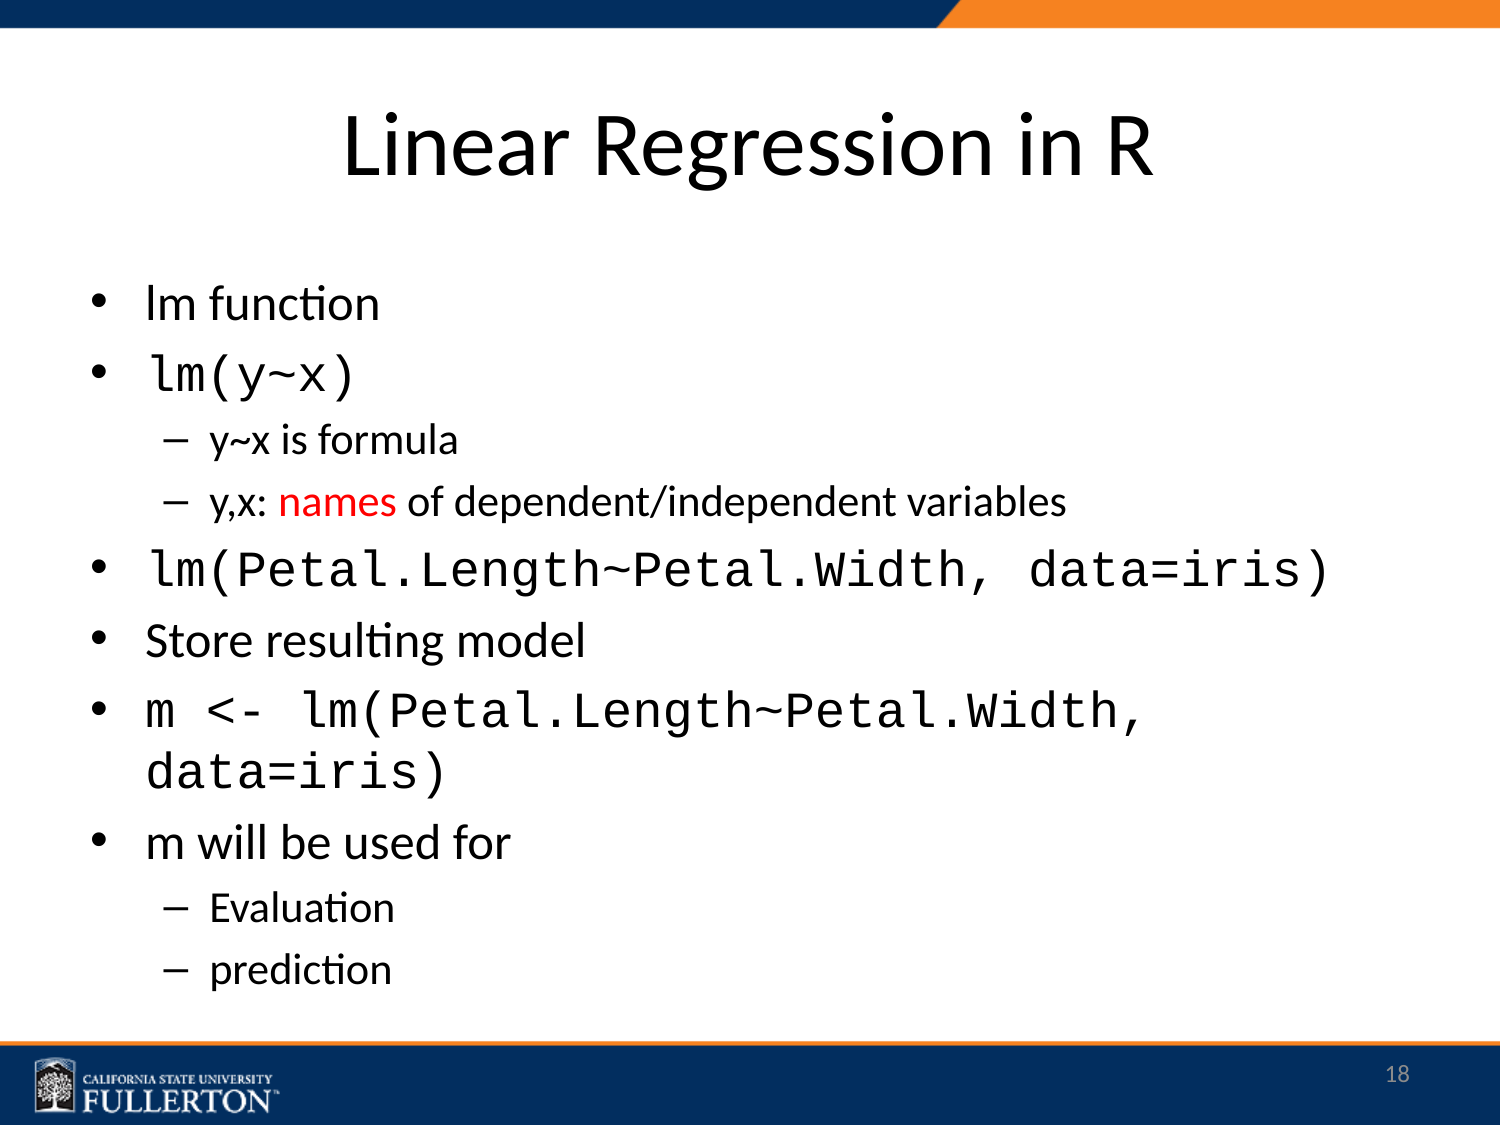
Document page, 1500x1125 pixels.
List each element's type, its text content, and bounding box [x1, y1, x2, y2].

title Linear Regression in R [75, 45, 1425, 233]
slide_number 18 [1074, 1042, 1425, 1103]
list lm function lm(y~x) y~x is formula y,x: names of dependent/independent variables lm(Petal.Length~Petal.Width, data=iris) Store resulting model m <- lm(Petal.Length~Petal.Width, data=iris) m will be used for Evaluation prediction [75, 262, 1425, 1005]
picture [0, 0, 1500, 1125]
